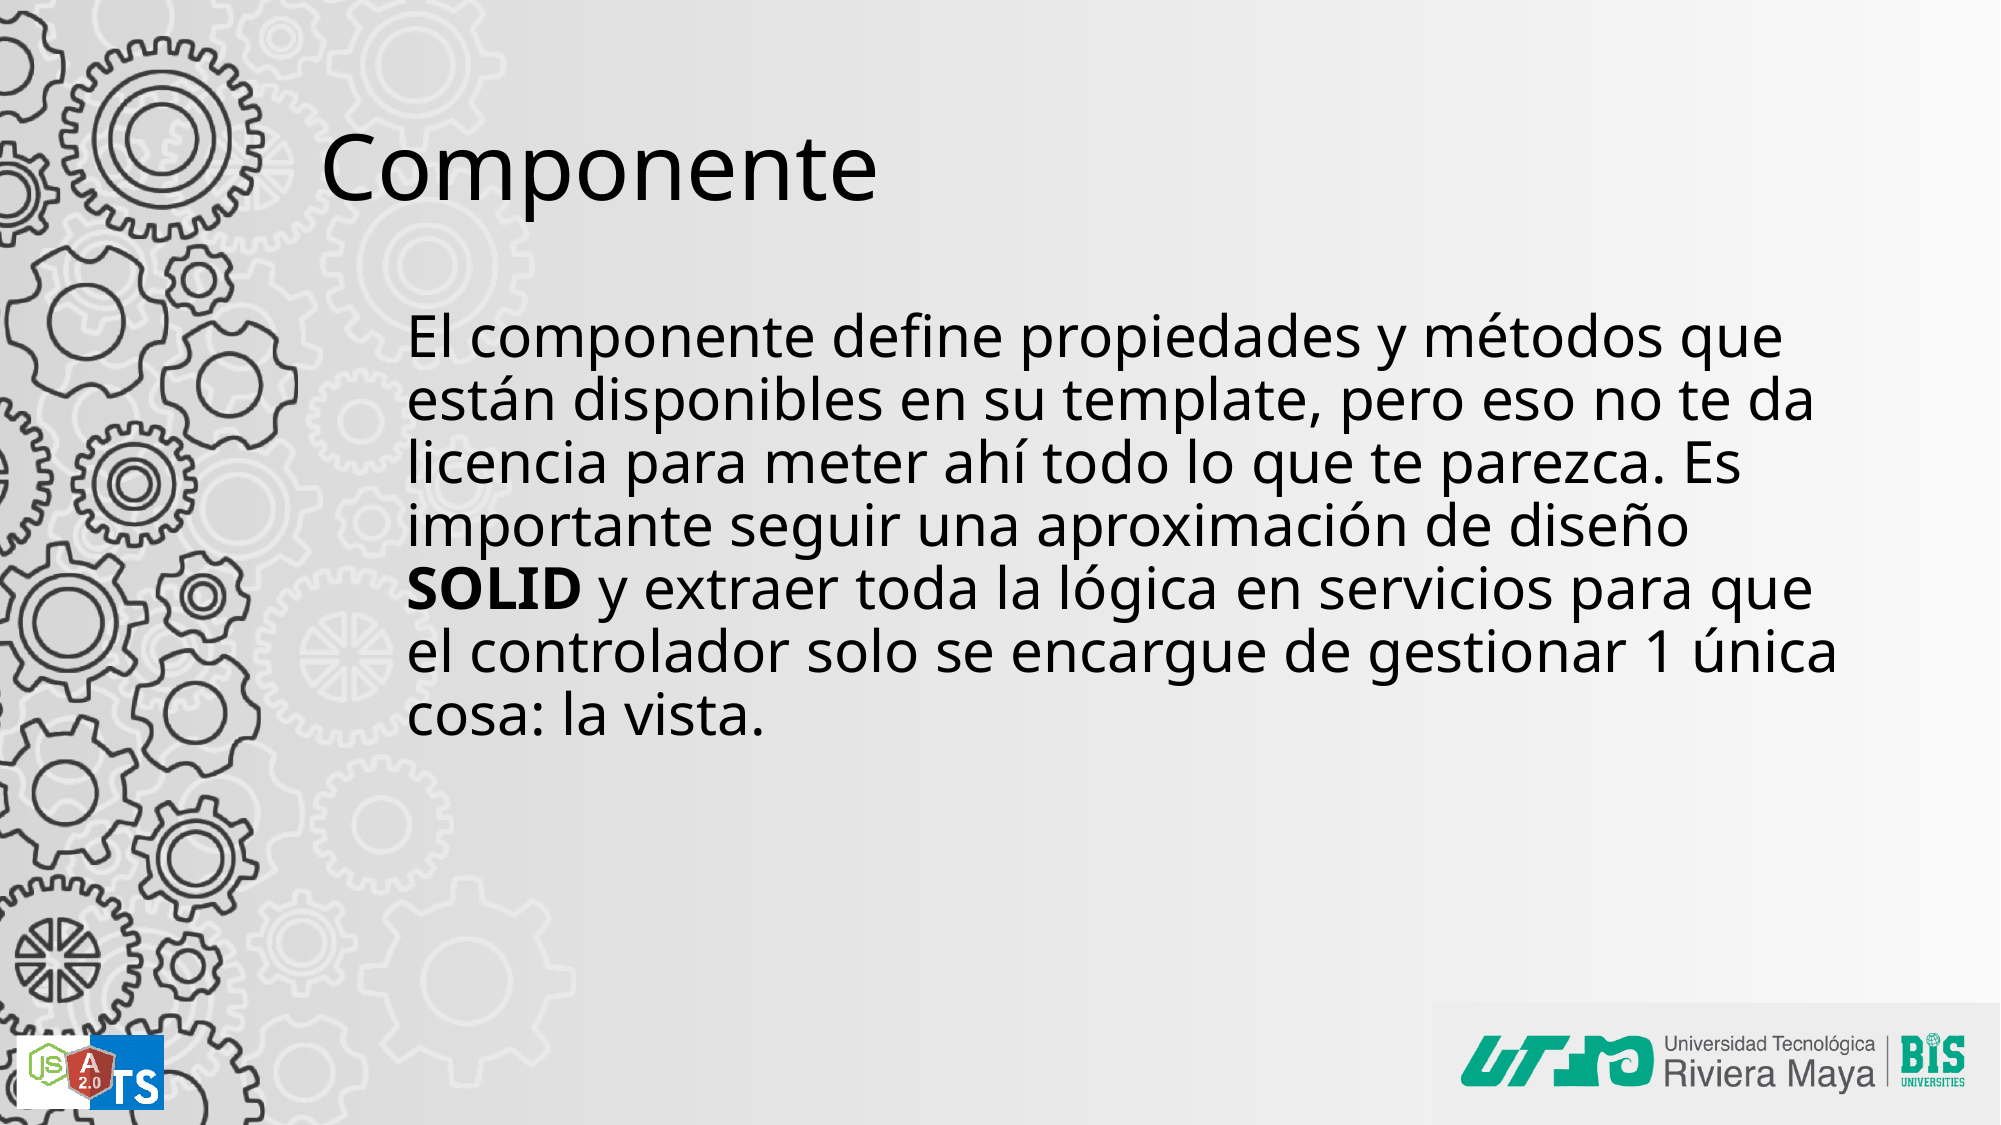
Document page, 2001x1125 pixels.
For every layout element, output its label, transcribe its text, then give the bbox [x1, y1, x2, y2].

list El componente define propiedades y métodos que están disponibles en su template, pero eso no te da licencia para meter ahí todo lo que te parezca. Es importante seguir una aproximación de diseño SOLID y extraer toda la lógica en servicios para que el controlador solo se encargue de gestionar 1 única cosa: la vista. [391, 299, 1863, 959]
picture [0, 12, 298, 1125]
picture [1460, 1030, 1966, 1096]
title Componente [304, 61, 1863, 279]
